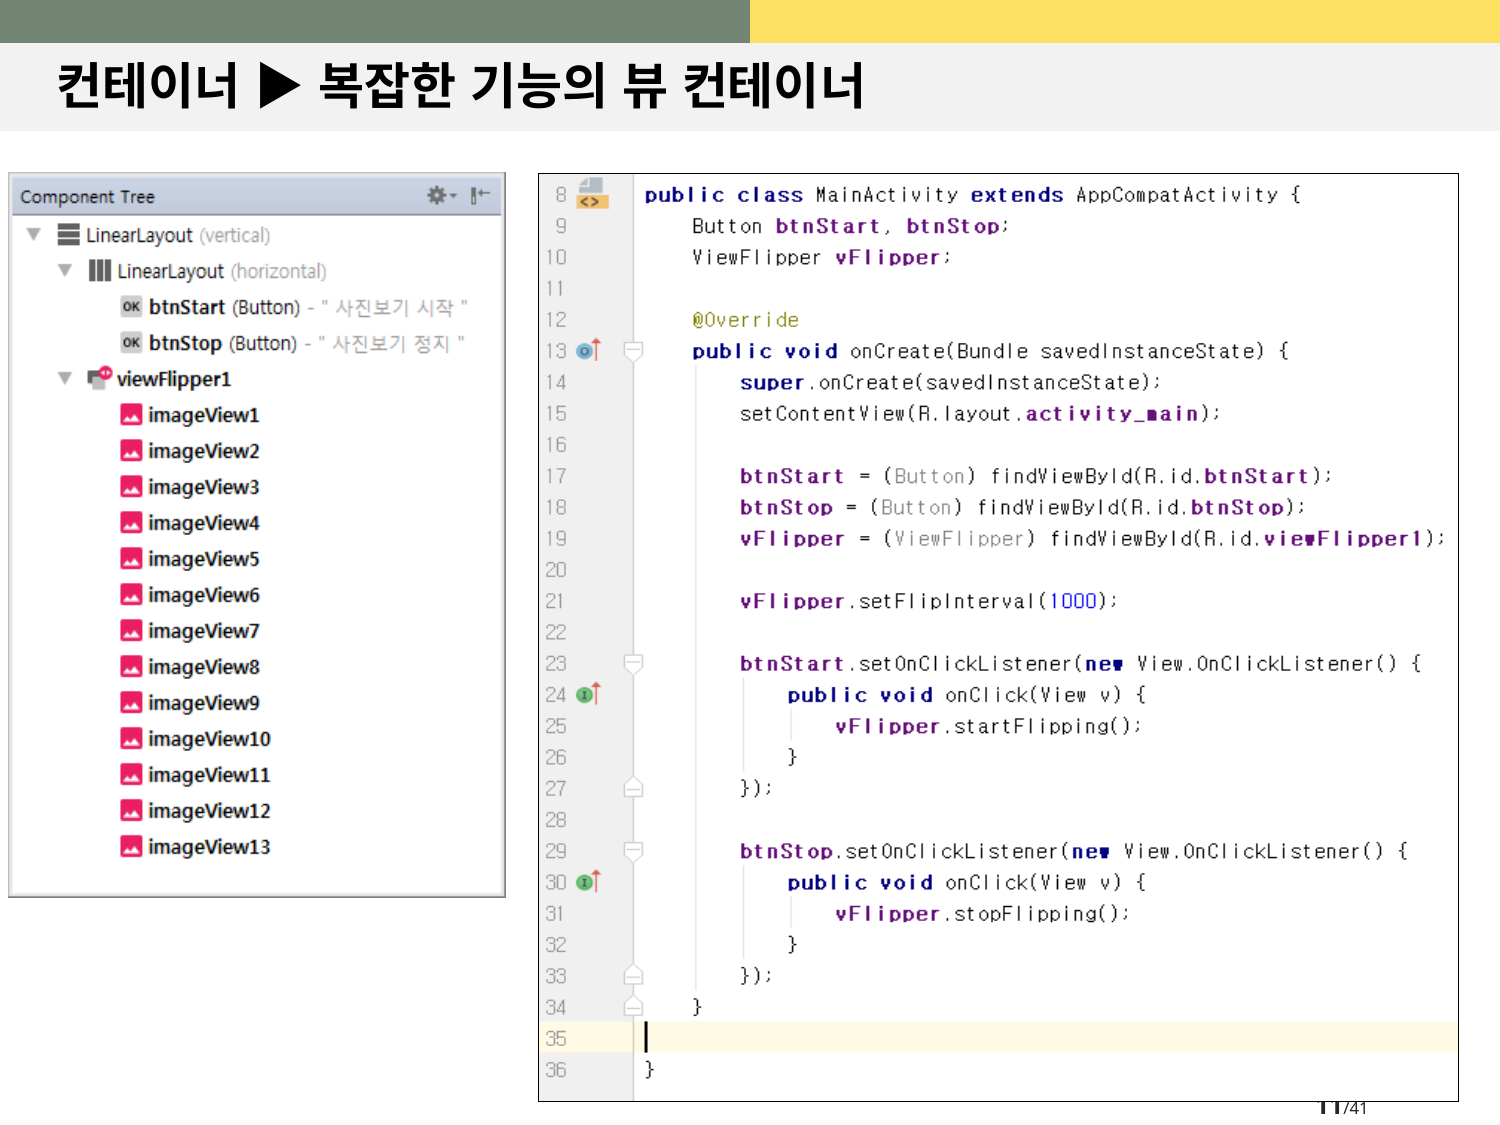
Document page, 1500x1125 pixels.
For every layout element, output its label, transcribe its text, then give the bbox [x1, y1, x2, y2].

picture [8, 172, 506, 898]
picture [537, 173, 1459, 1102]
title 컨테이너 ▶ 복잡한 기능의 뷰 컨테이너 [41, 42, 1459, 128]
